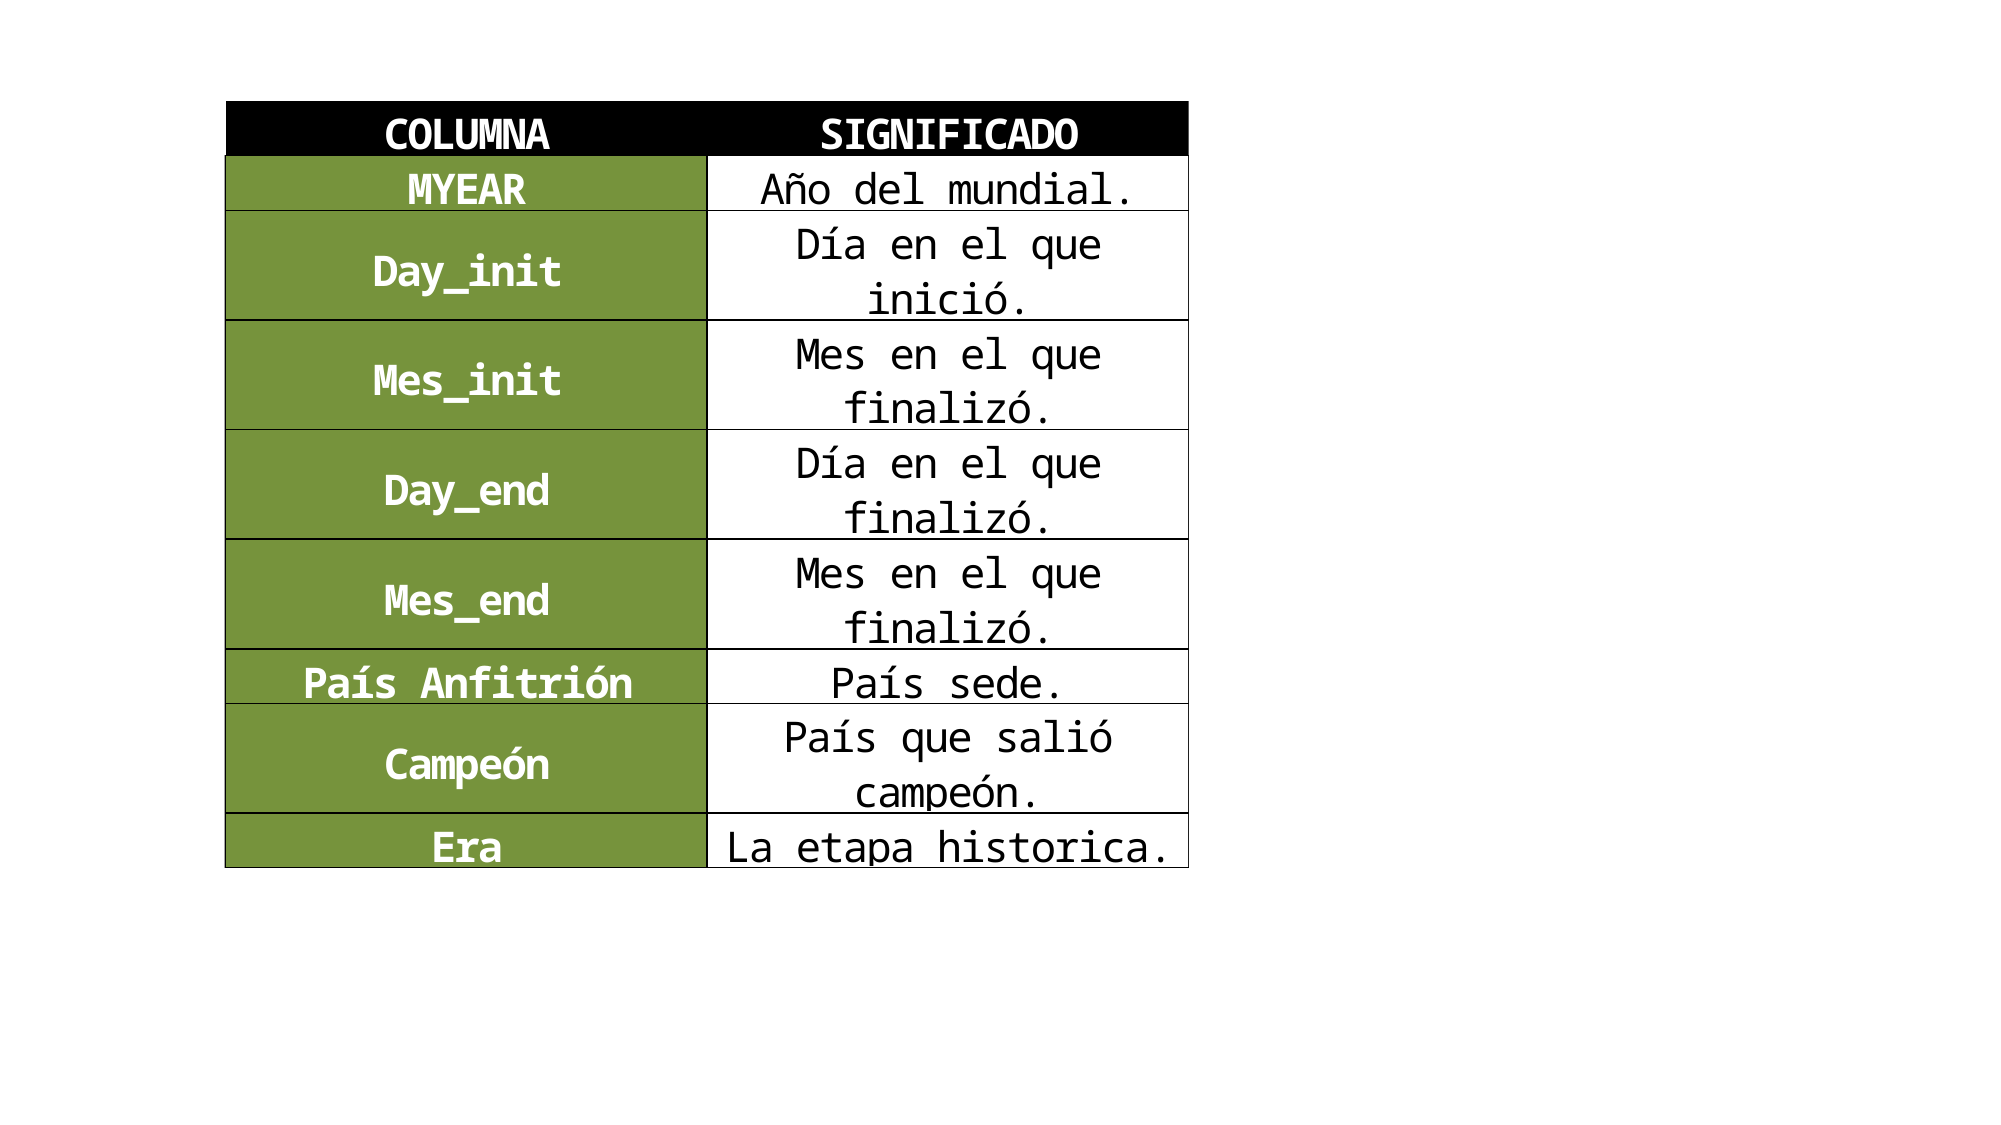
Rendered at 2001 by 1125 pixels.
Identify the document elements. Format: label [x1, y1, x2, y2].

picture [224, 100, 1191, 869]
